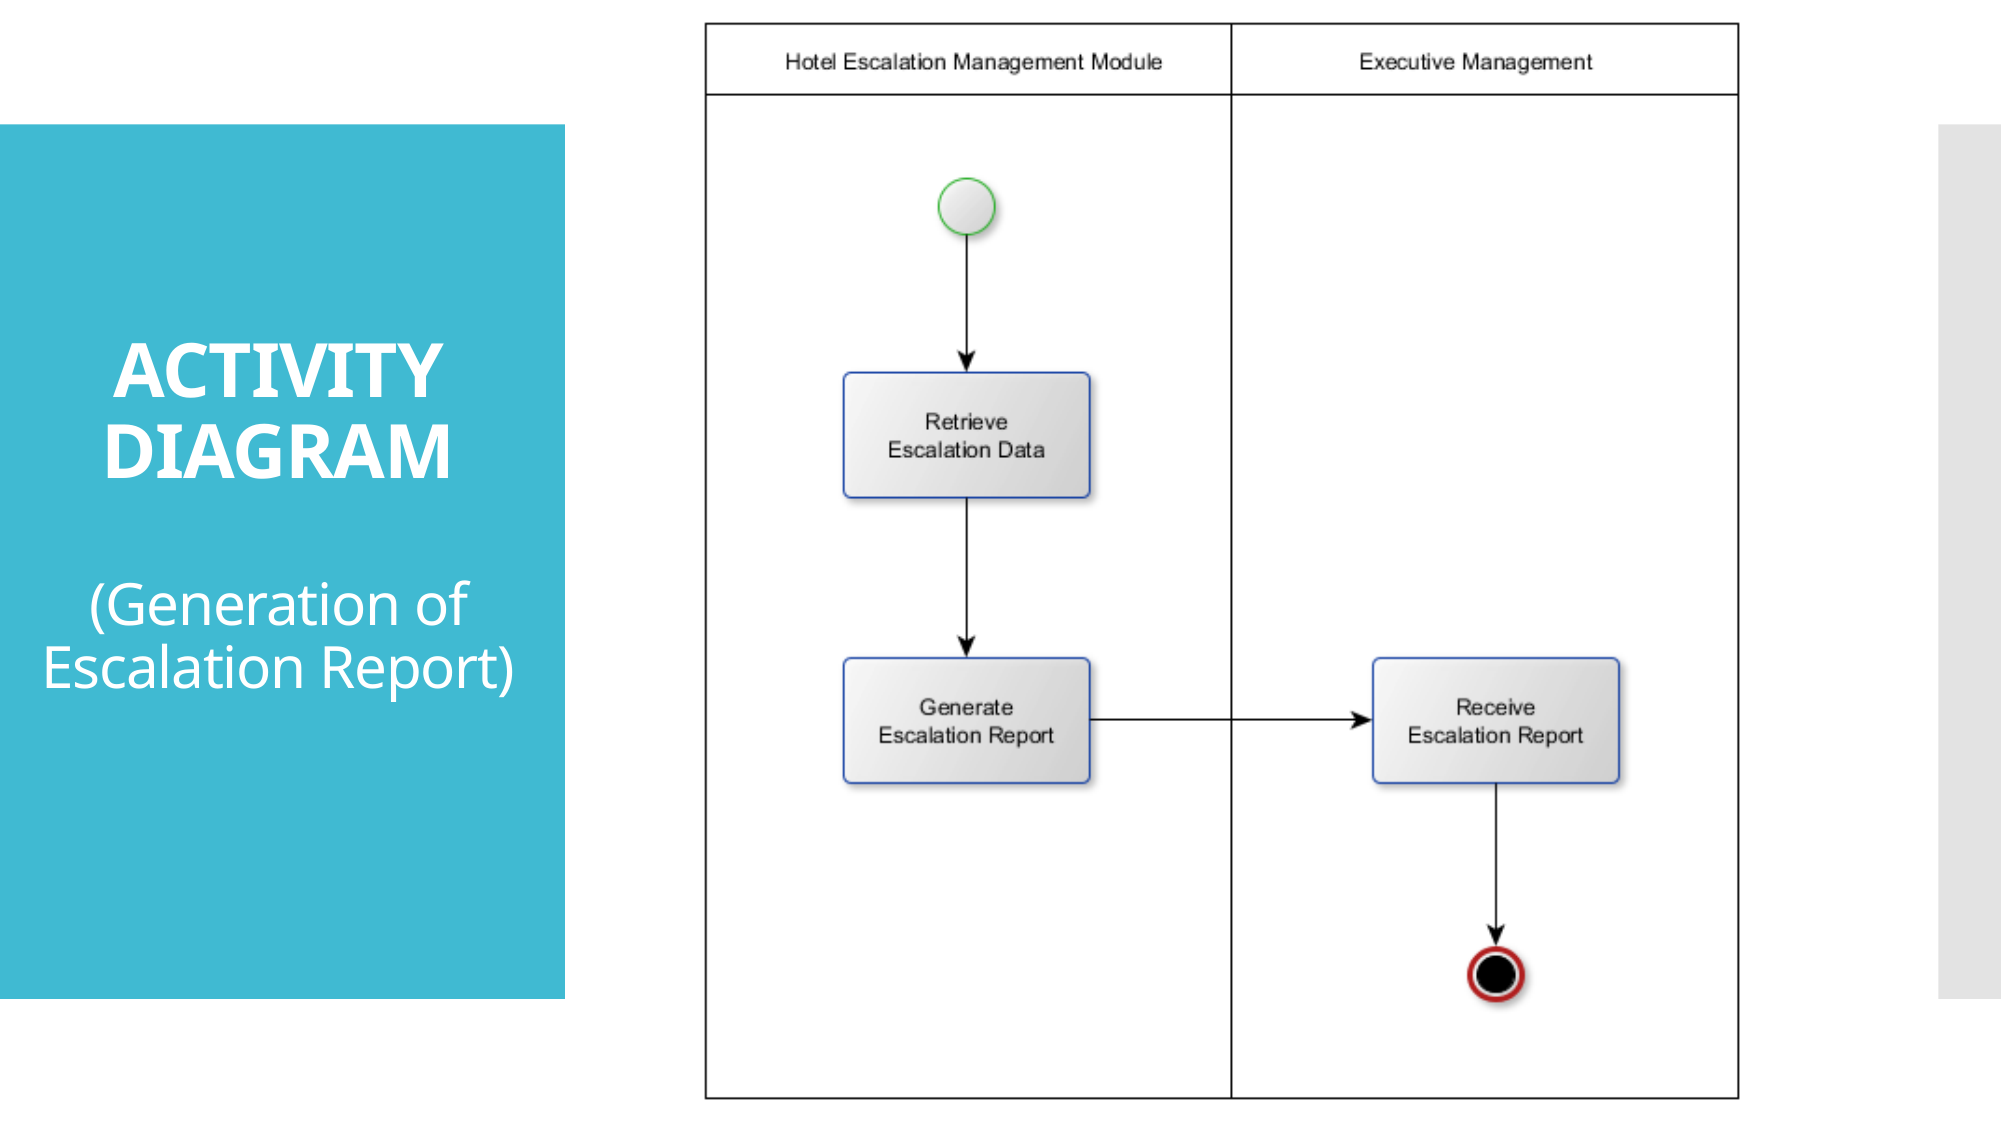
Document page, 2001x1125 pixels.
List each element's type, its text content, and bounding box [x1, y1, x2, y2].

title ACTIVITY DIAGRAM (Generation of Escalation Report) [0, 184, 557, 940]
picture [695, 0, 1749, 1109]
